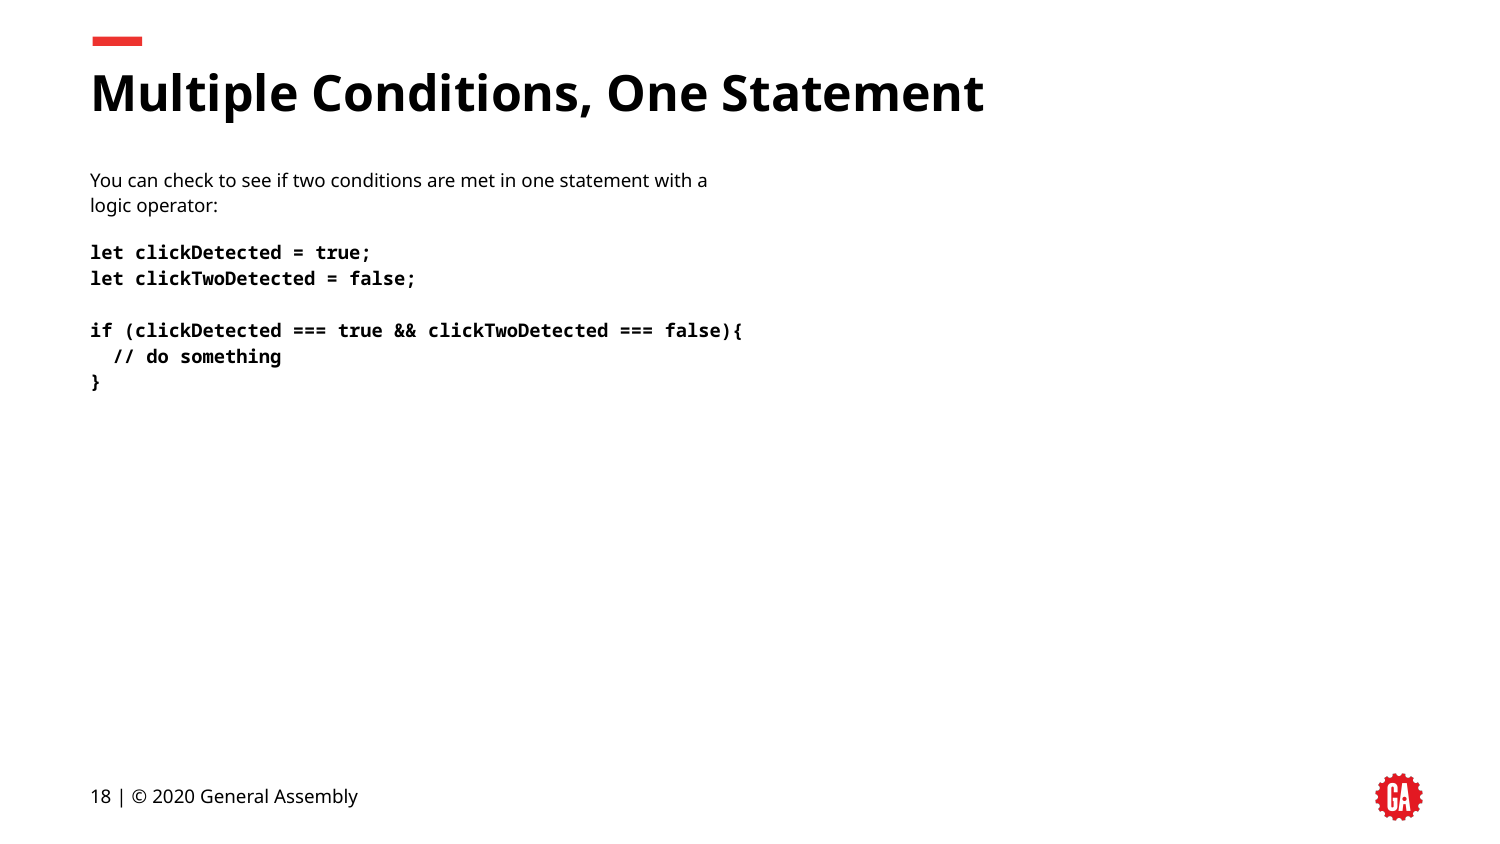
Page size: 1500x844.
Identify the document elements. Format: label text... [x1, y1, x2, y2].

picture [1373, 771, 1425, 823]
list You can check to see if two conditions are met in one statement with a logic operator: let clickDetected = true; let clickTwoDetected = false; if (clickDetected === true && clickTwoDetected === false){ // do something } [75, 150, 1424, 688]
slide_number ‹#› | © 2020 General Assembly [75, 764, 465, 830]
title Multiple Conditions, One Statement [75, 46, 1473, 140]
